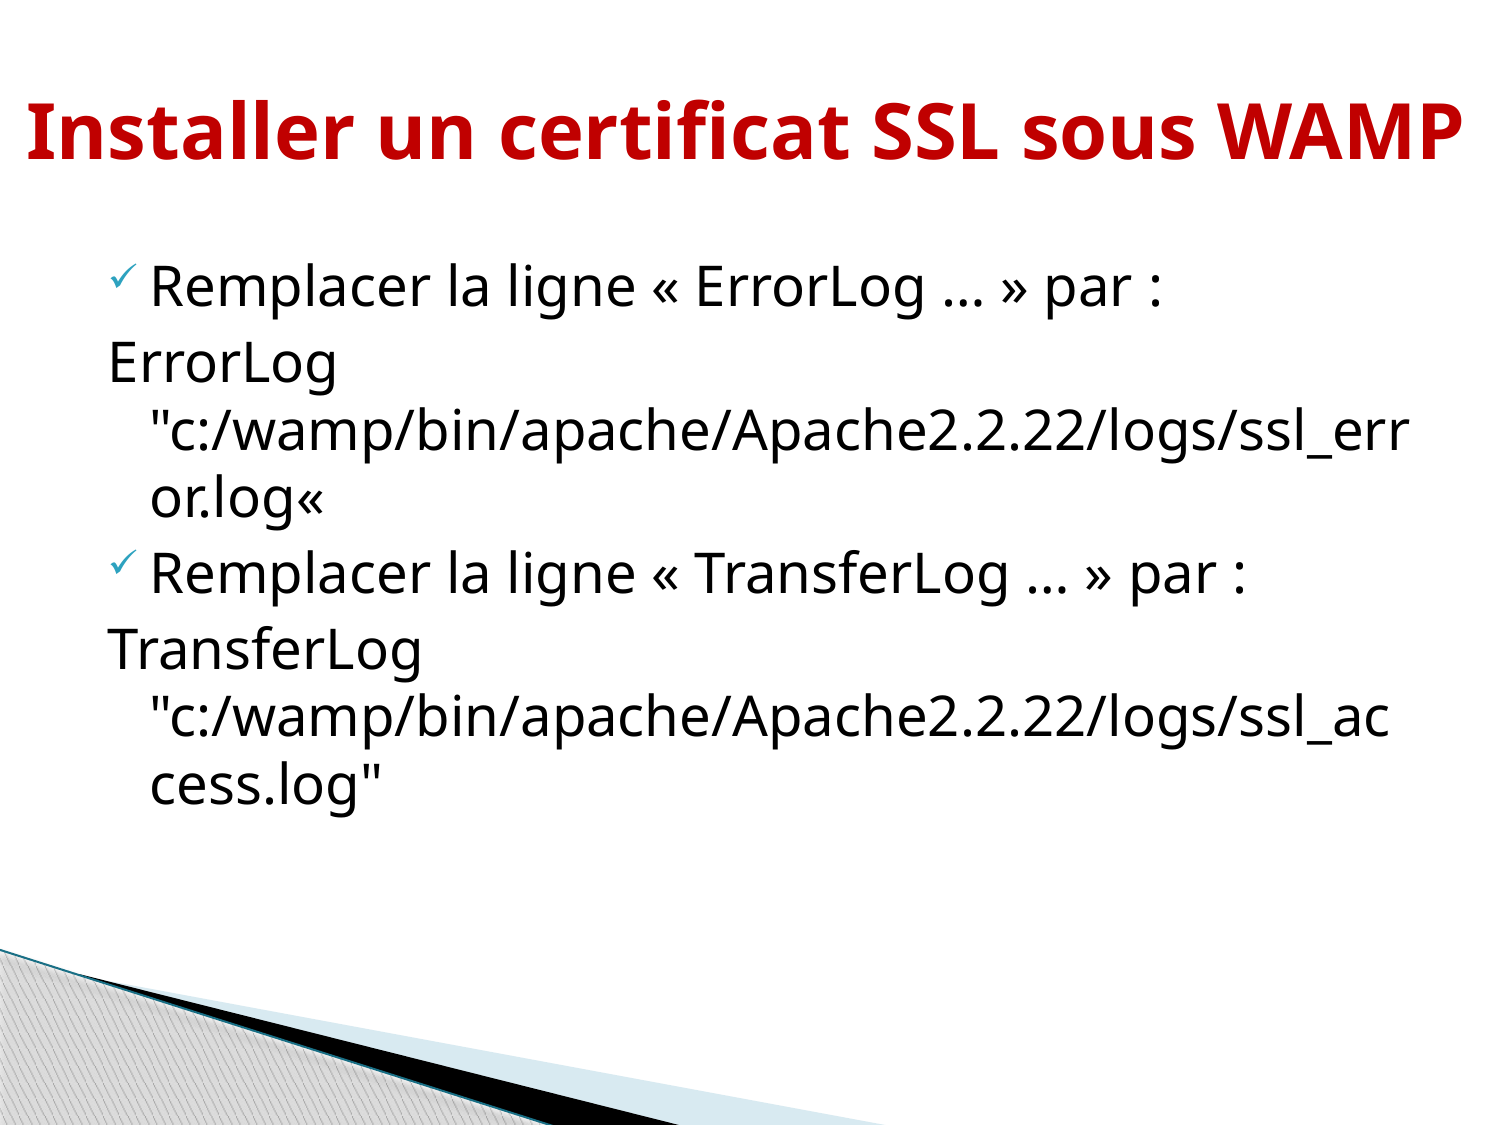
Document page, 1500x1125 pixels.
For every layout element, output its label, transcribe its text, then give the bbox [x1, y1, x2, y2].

title Installer un certificat SSL sous WAMP [11, 35, 1500, 223]
list Remplacer la ligne « ErrorLog … » par : ErrorLog "c:/wamp/bin/apache/Apache2.2.22/logs/ssl_error.log« Remplacer la ligne « TransferLog … » par : TransferLog "c:/wamp/bin/apache/Apache2.2.22/logs/ssl_access.log" [75, 243, 1425, 986]
